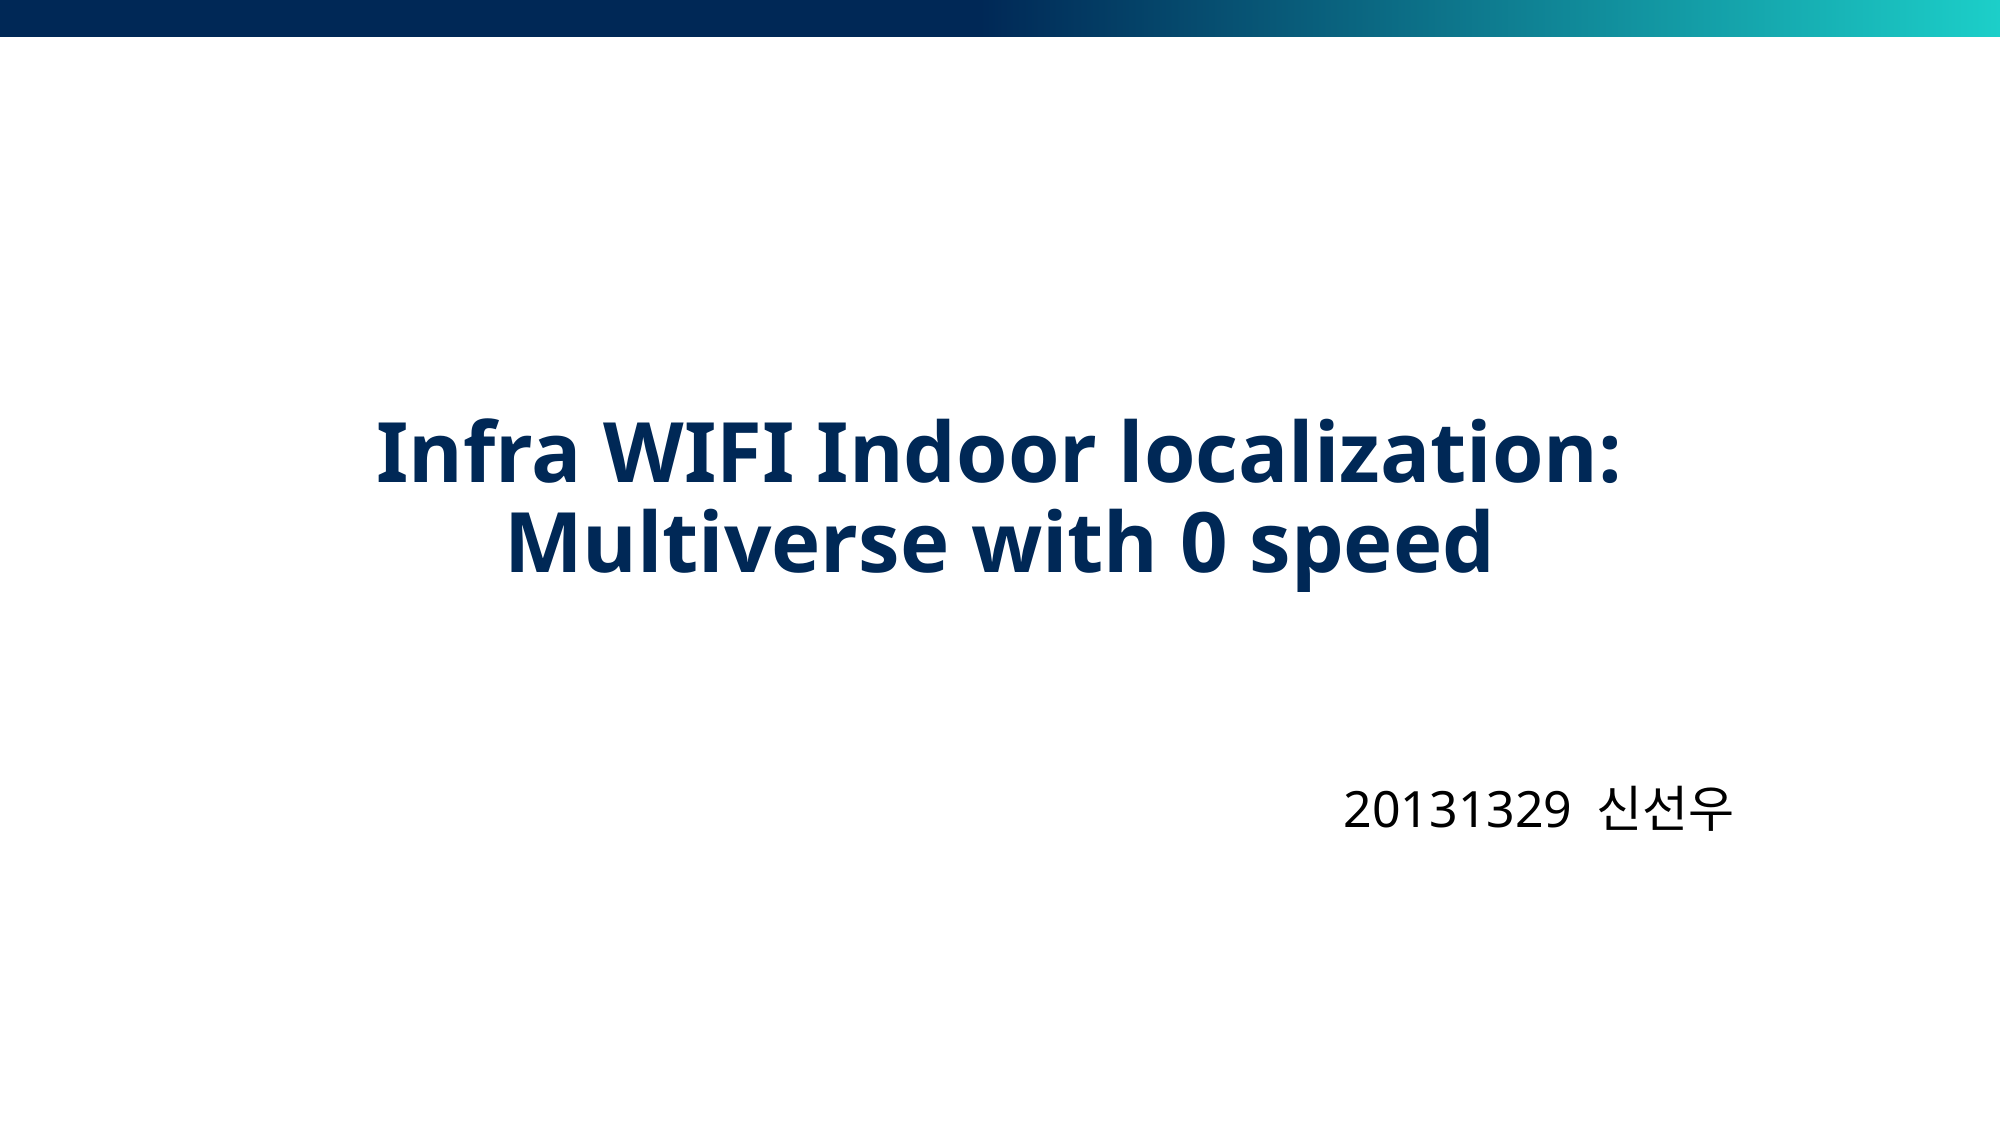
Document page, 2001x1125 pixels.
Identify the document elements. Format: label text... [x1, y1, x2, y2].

title Infra WIFI Indoor localization: Multiverse with 0 speed [249, 306, 1750, 696]
subtitle 20131329 신선우 [249, 696, 1750, 968]
text_box [0, 0, 2000, 38]
